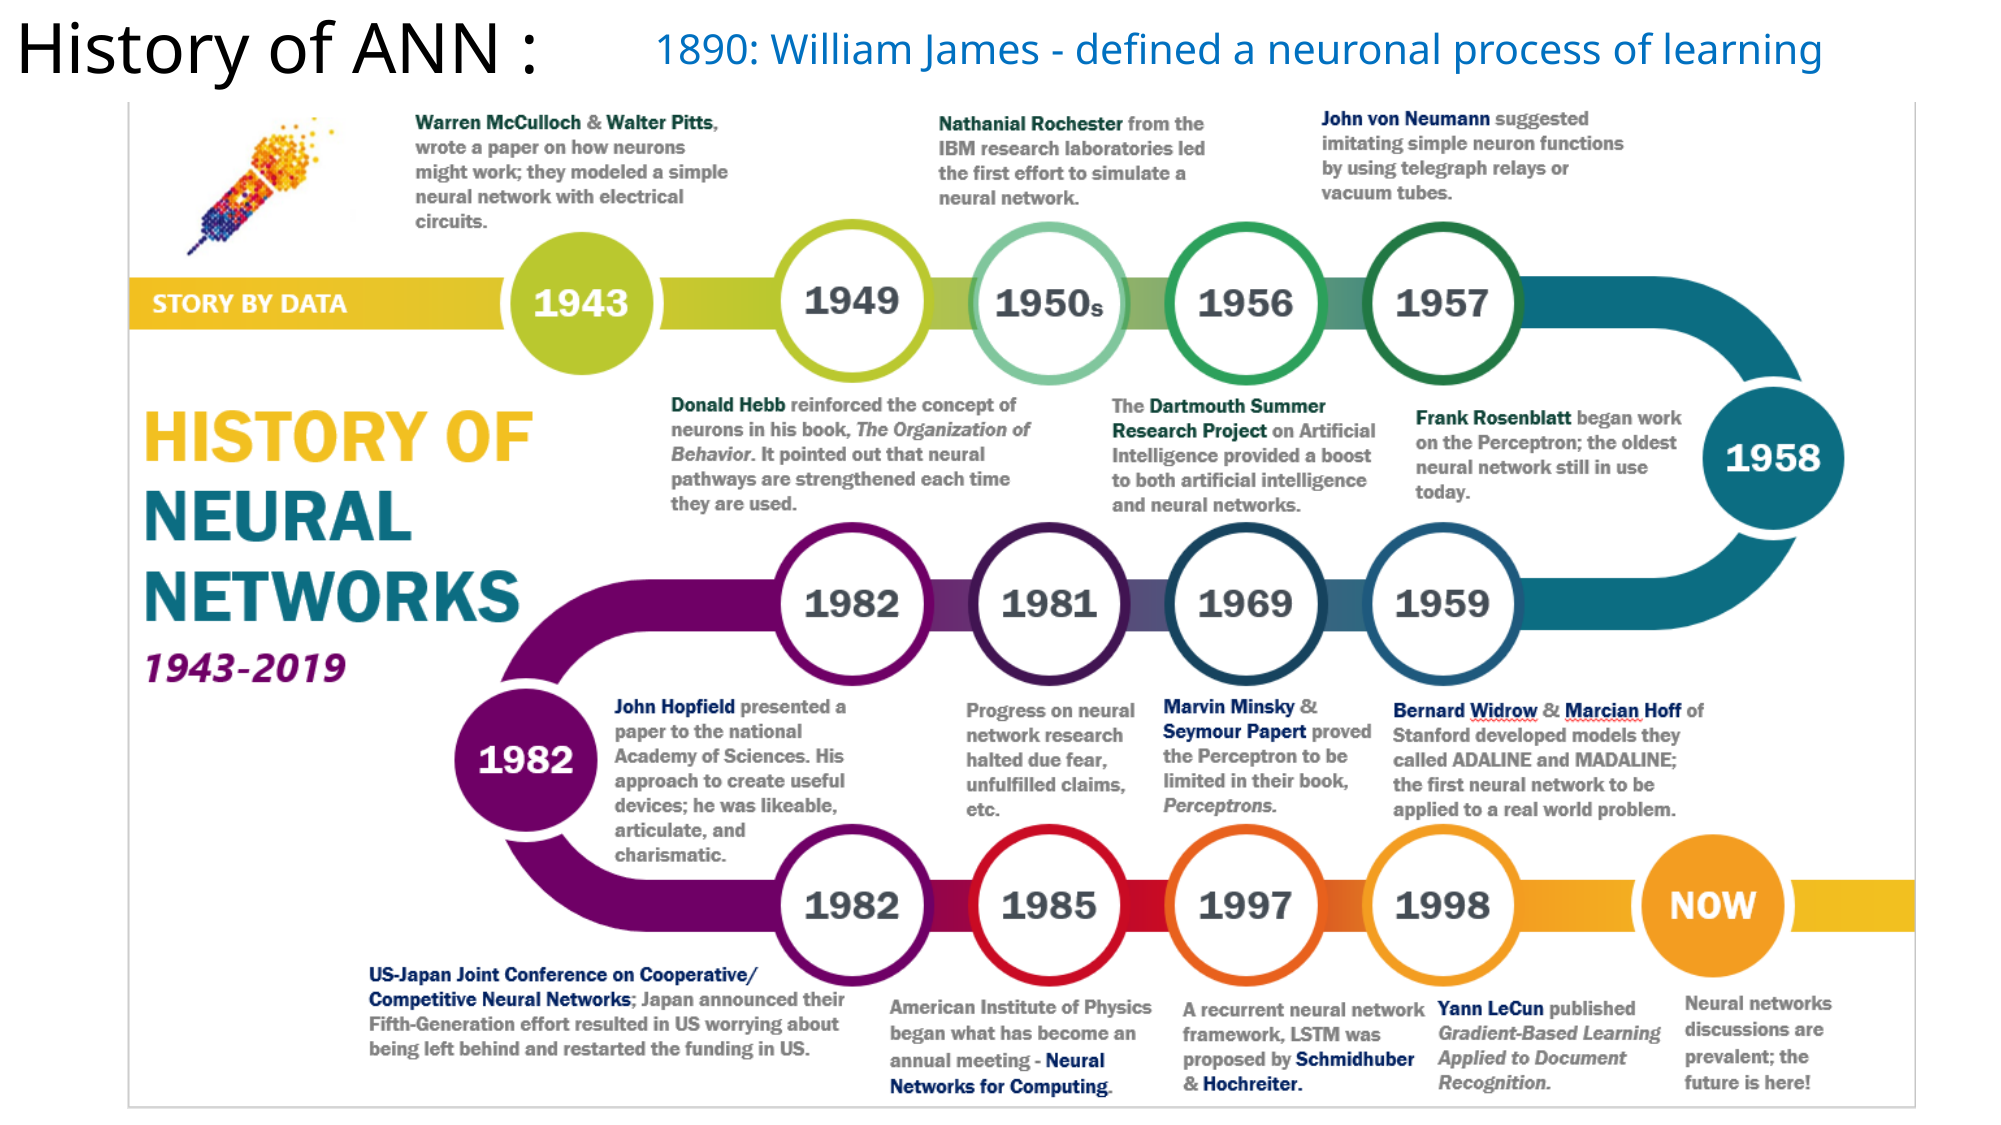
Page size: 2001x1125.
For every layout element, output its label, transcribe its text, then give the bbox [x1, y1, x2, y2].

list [127, 102, 1916, 1109]
title History of ANN : [0, 0, 575, 103]
text_box 1890: William James - defined a neuronal process of learning [639, 0, 1851, 102]
